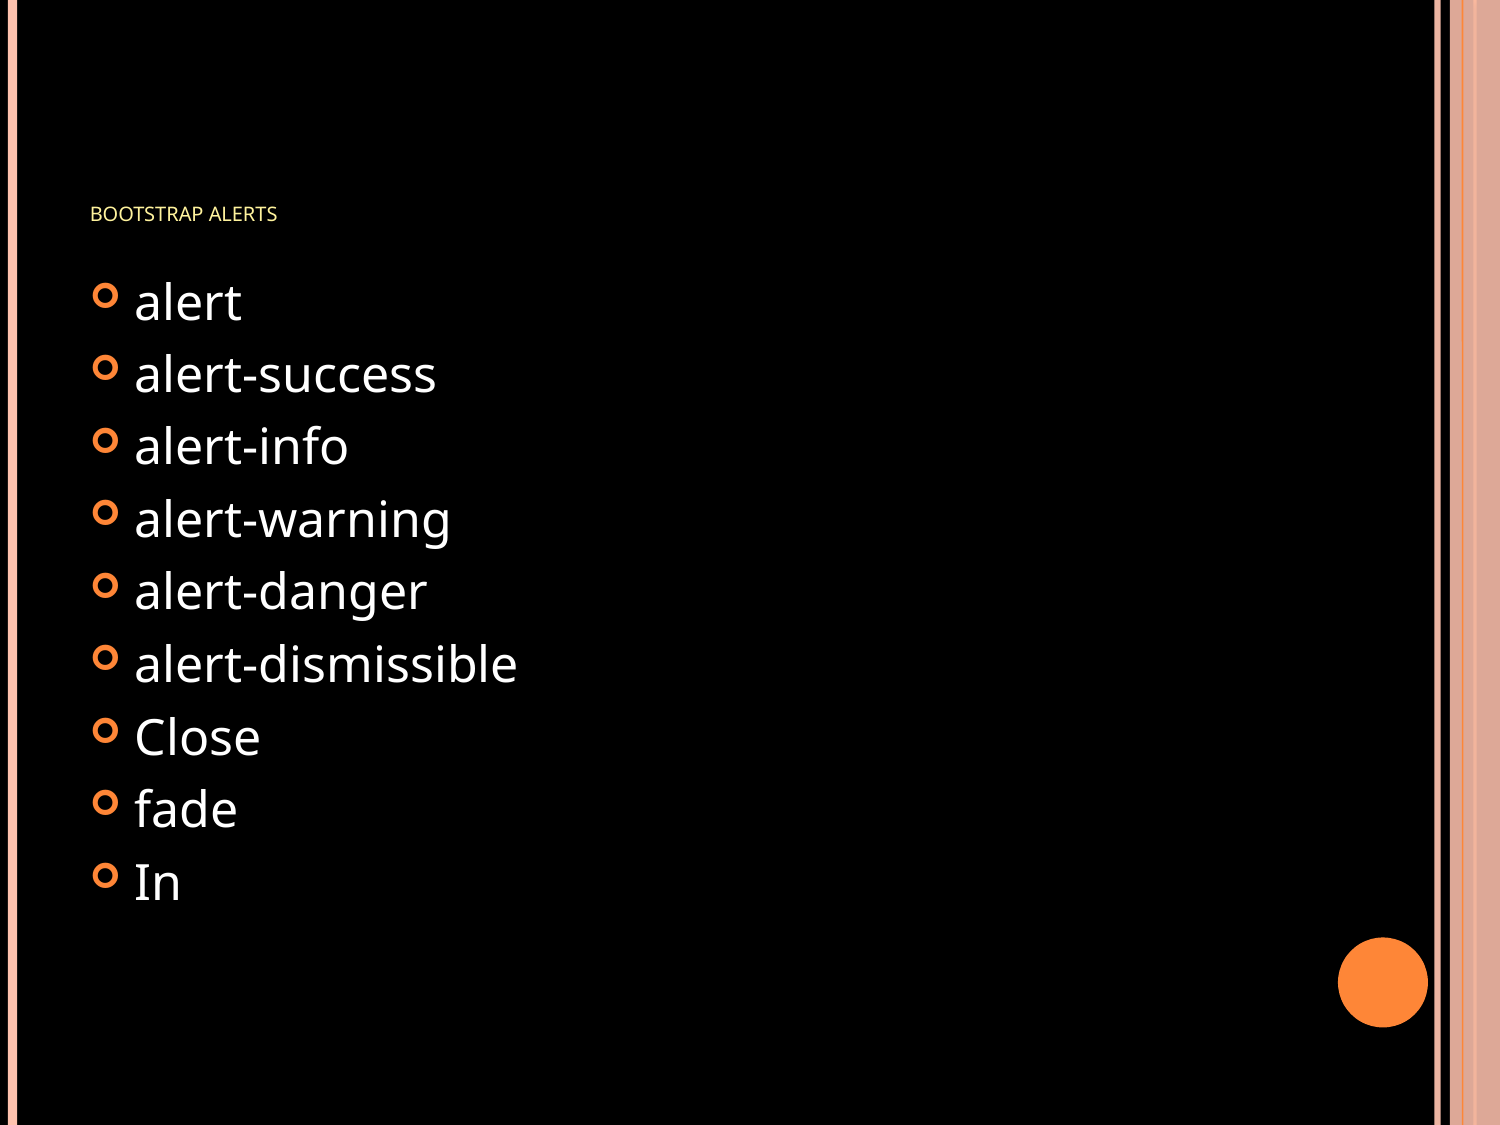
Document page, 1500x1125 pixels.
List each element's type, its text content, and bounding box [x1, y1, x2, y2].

list alert alert-success alert-info alert-warning alert-danger alert-dismissible Close fade In [75, 262, 1300, 1062]
title Bootstrap Alerts [75, 45, 1300, 233]
